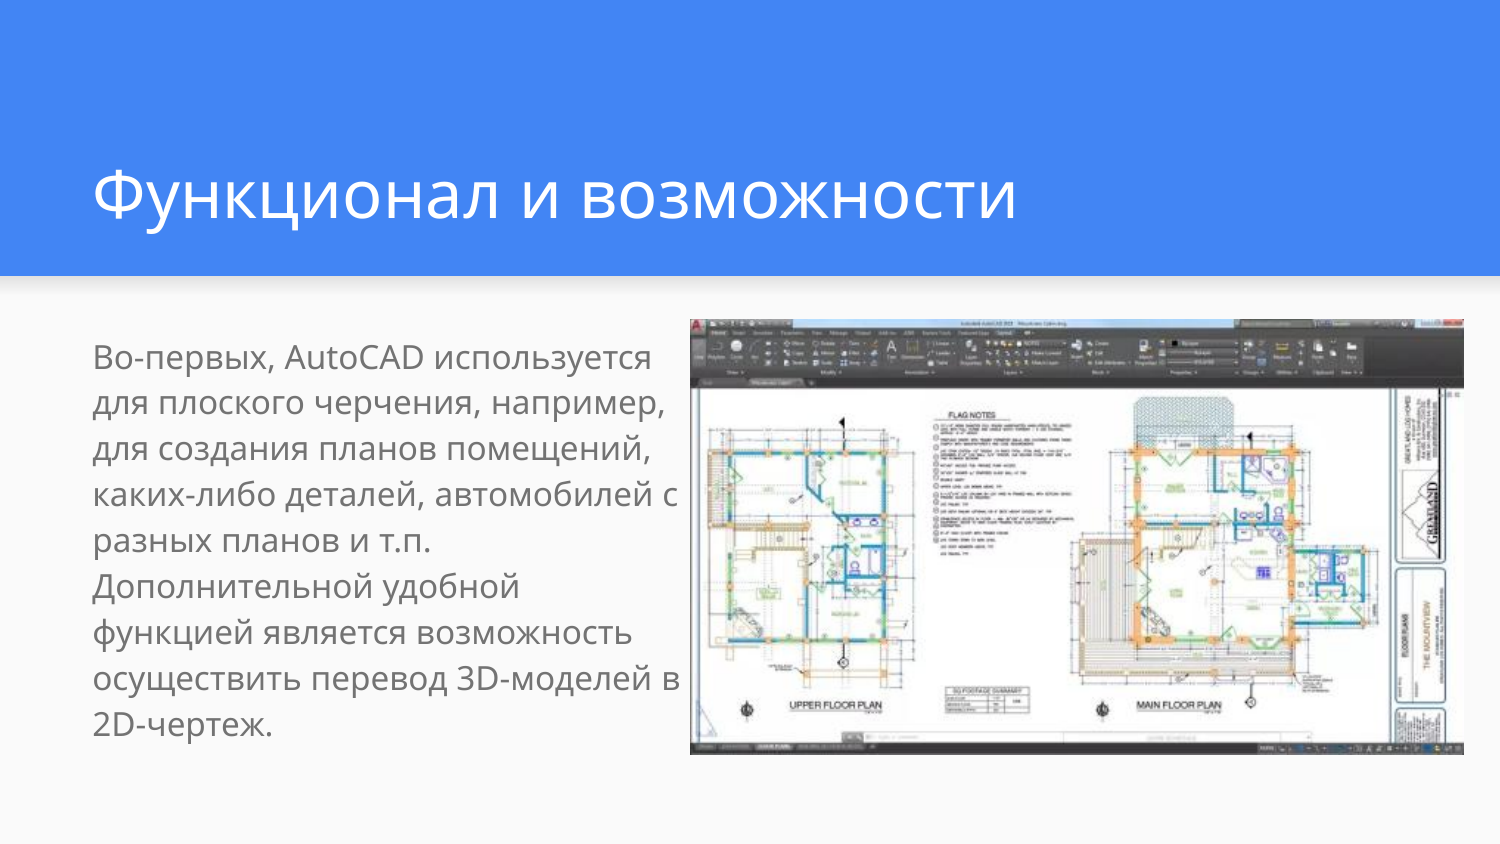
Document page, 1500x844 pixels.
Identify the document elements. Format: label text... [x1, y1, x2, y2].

title Функционал и возможности [77, 121, 1427, 248]
list Во-первых, AutoCAD используется для плоского черчения, например, для создания планов помещений, каких-либо деталей, автомобилей с разных планов и т.п. Дополнительной удобной функцией является возможность осуществить перевод 3D-моделей в 2D-чертеж. [77, 314, 704, 760]
picture [690, 319, 1464, 755]
